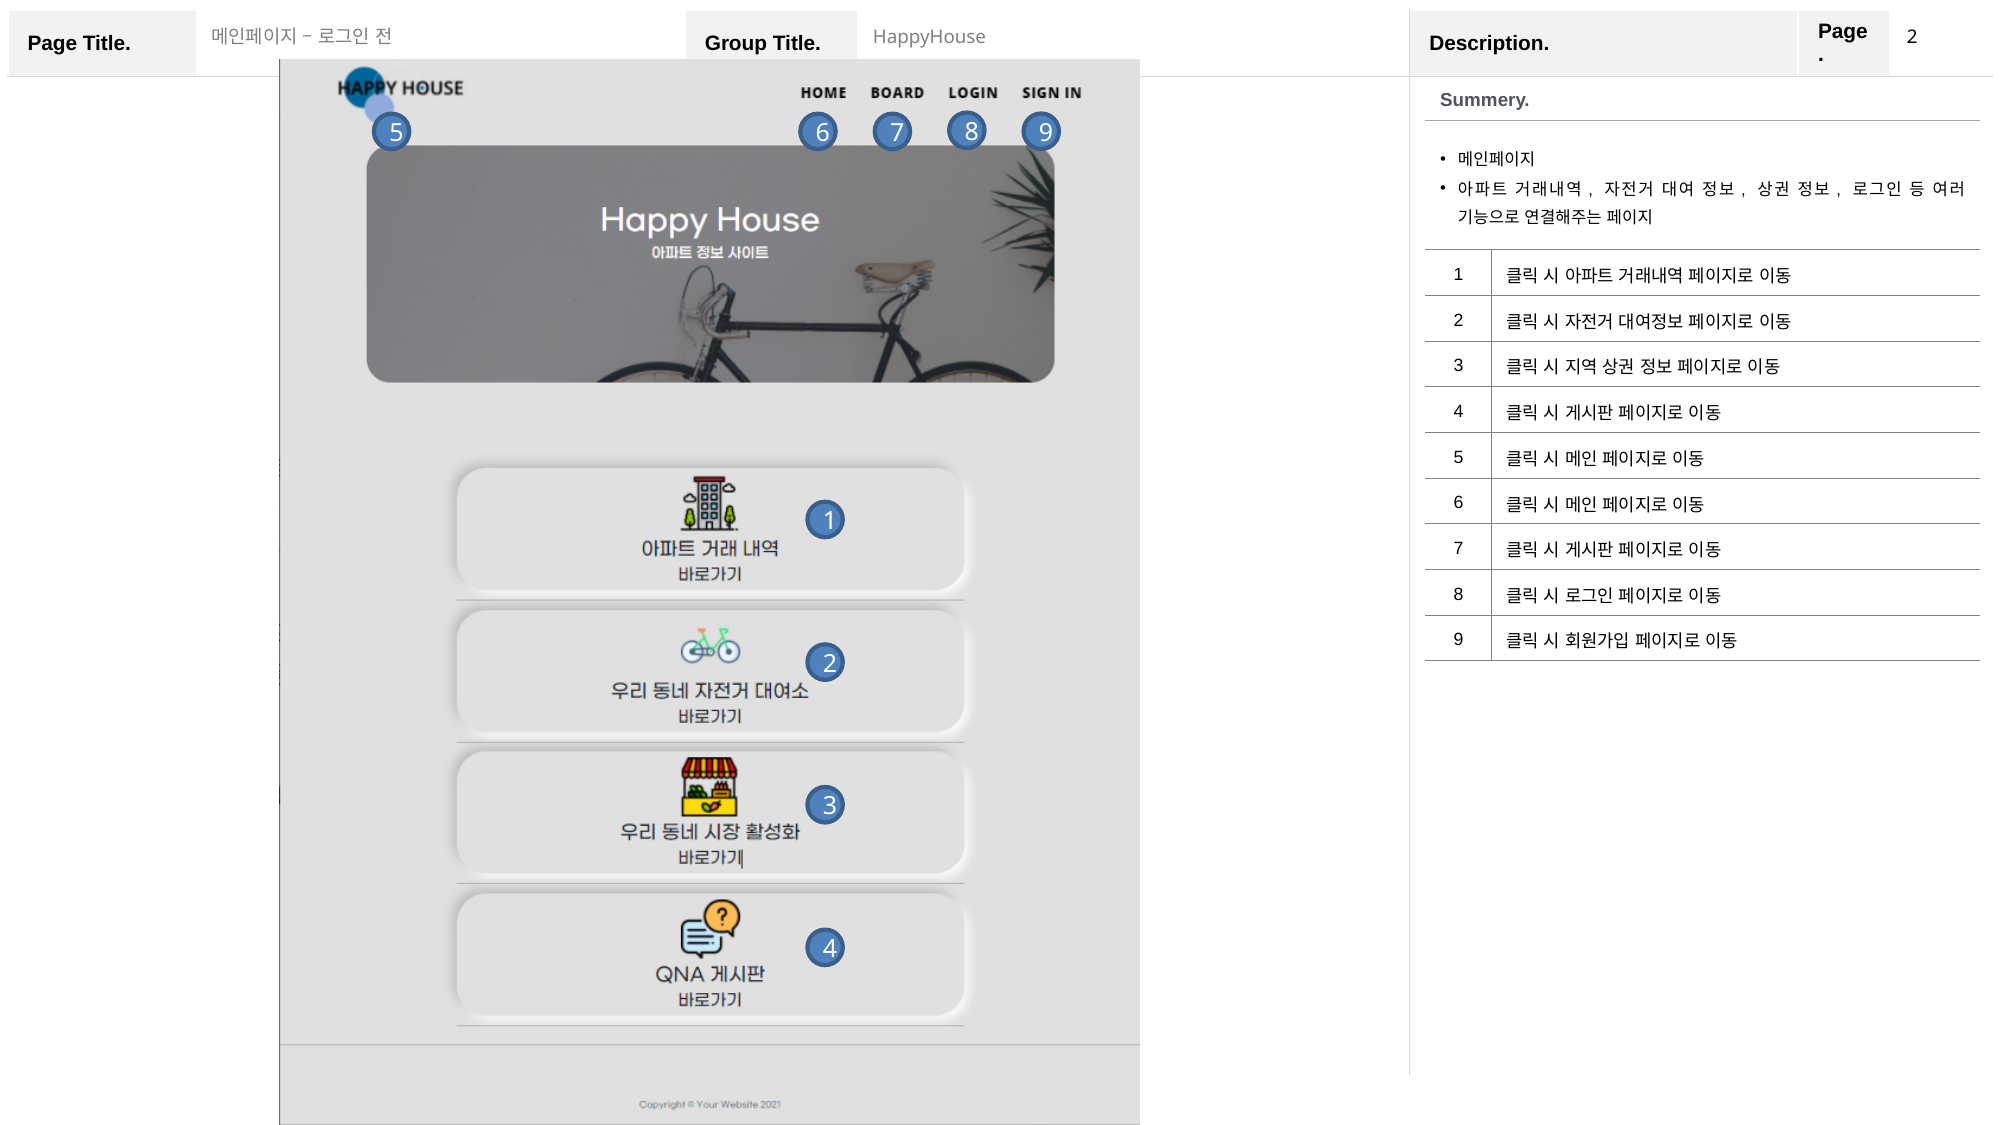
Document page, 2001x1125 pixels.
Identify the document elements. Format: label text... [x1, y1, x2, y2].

table_cell 클릭 시 회원가입 페이지로 이동 [1492, 616, 1980, 660]
text_box 2 [1892, 17, 2000, 58]
table_header Summery. [1425, 78, 1980, 120]
table_cell 클릭 시 메인 페이지로 이동 [1492, 479, 1980, 523]
table_cell 7 [1425, 524, 1491, 569]
table_cell 클릭 시 게시판 페이지로 이동 [1492, 387, 1980, 432]
table_cell 3 [1425, 342, 1491, 386]
table_cell 클릭 시 메인 페이지로 이동 [1492, 433, 1980, 478]
table_cell 6 [1425, 479, 1491, 523]
table_cell 1 [1425, 250, 1491, 295]
table_cell 4 [1425, 387, 1491, 432]
table_cell 8 [1425, 570, 1491, 615]
table_cell 클릭 시 지역 상권 정보 페이지로 이동 [1492, 342, 1980, 386]
table_cell 메인페이지 아파트 거래내역, 자전거 대여 정보, 상권 정보, 로그인 등 여러 기능으로 연결해주는 페이지 [1425, 121, 1980, 249]
table_cell 클릭 시 게시판 페이지로 이동 [1492, 524, 1980, 569]
picture [279, 58, 1140, 1125]
table_cell 클릭 시 로그인 페이지로 이동 [1492, 570, 1980, 615]
table_cell 클릭 시 자전거 대여정보 페이지로 이동 [1492, 296, 1980, 341]
list HappyHouse [858, 18, 1405, 55]
list 메인페이지 – 로그인 전 [196, 18, 684, 55]
table_cell 5 [1425, 433, 1491, 478]
table_cell 9 [1425, 616, 1491, 660]
table_cell 클릭 시 아파트 거래내역 페이지로 이동 [1492, 250, 1980, 295]
table_cell 2 [1425, 296, 1491, 341]
